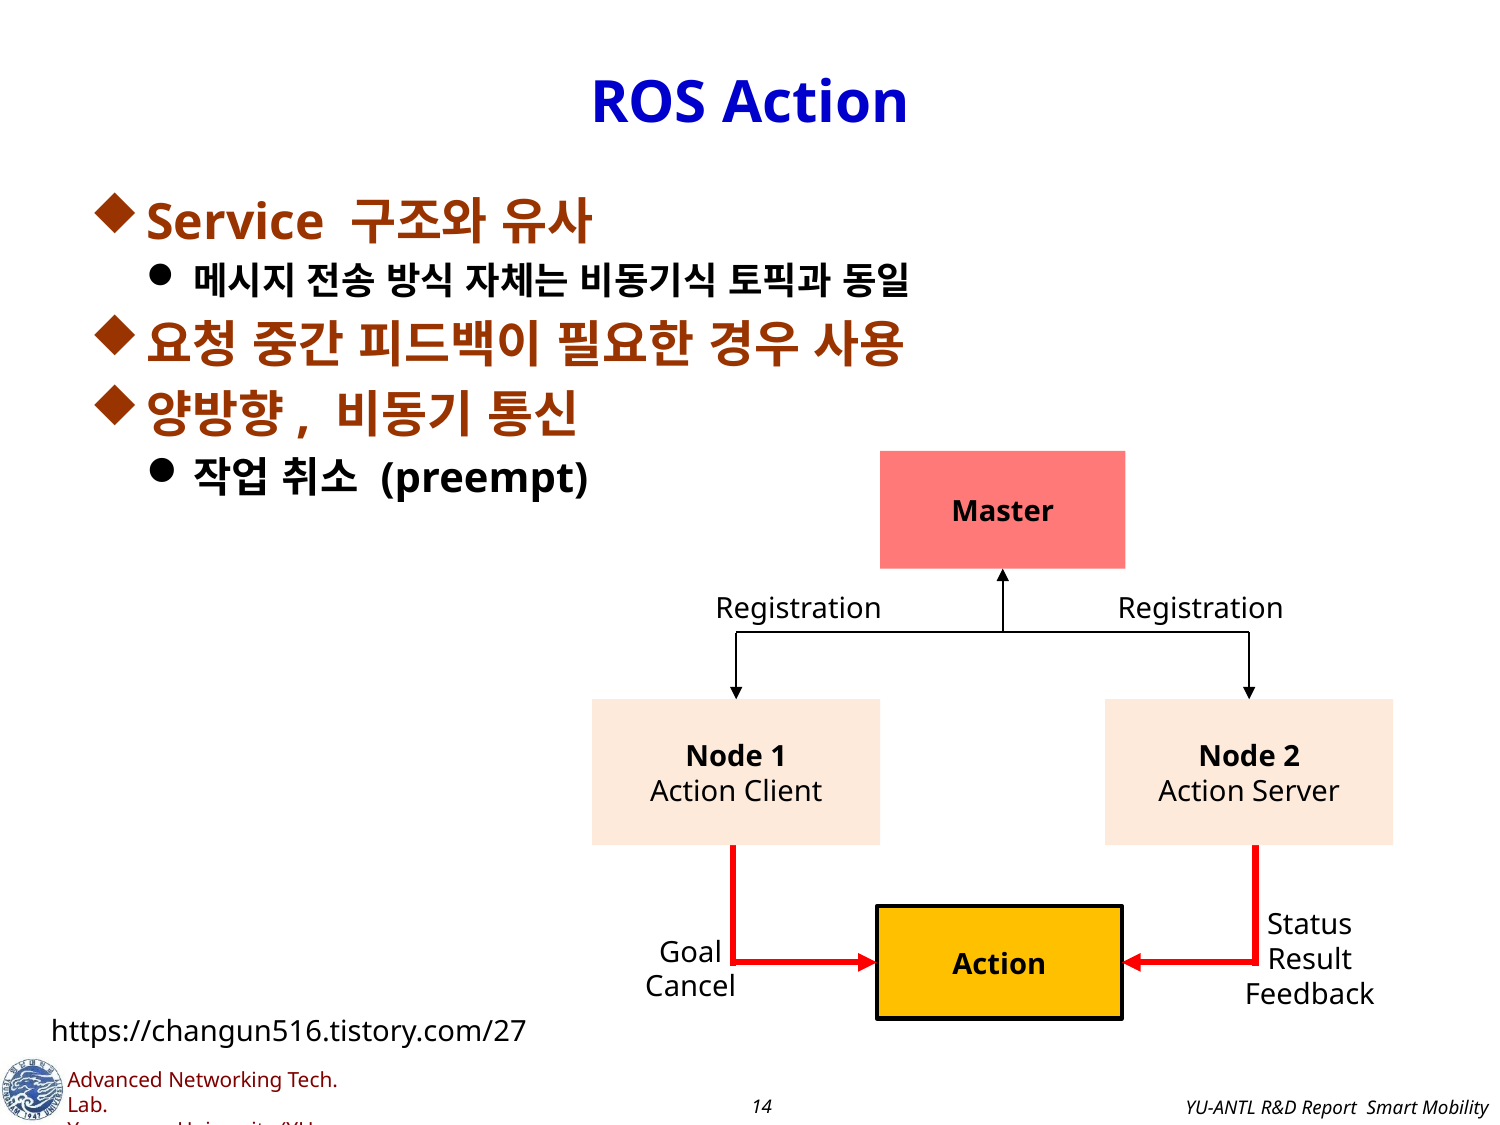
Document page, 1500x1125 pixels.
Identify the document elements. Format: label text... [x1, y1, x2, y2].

text_box Node 2 Action Server [1103, 697, 1395, 847]
text_box https://changun516.tistory.com/27 [36, 1004, 543, 1055]
text_box Goal Cancel [580, 925, 801, 1011]
text_box Registration [688, 581, 909, 632]
text_box Node 1 Action Client [590, 697, 882, 847]
text_box Action [875, 904, 1124, 1021]
list Service 구조와 유사 메시지 전송 방식 자체는 비동기식 토픽과 동일 요청 중간 피드백이 필요한 경우 사용 양방향, 비동기 통신 작업 취소 (preempt) [74, 181, 1426, 1006]
title ROS Action [74, 44, 1426, 154]
picture [0, 1057, 66, 1124]
text_box Registration [1090, 582, 1311, 632]
text_box Status Result Feedback [1200, 897, 1420, 1018]
text_box Master [878, 449, 1127, 571]
